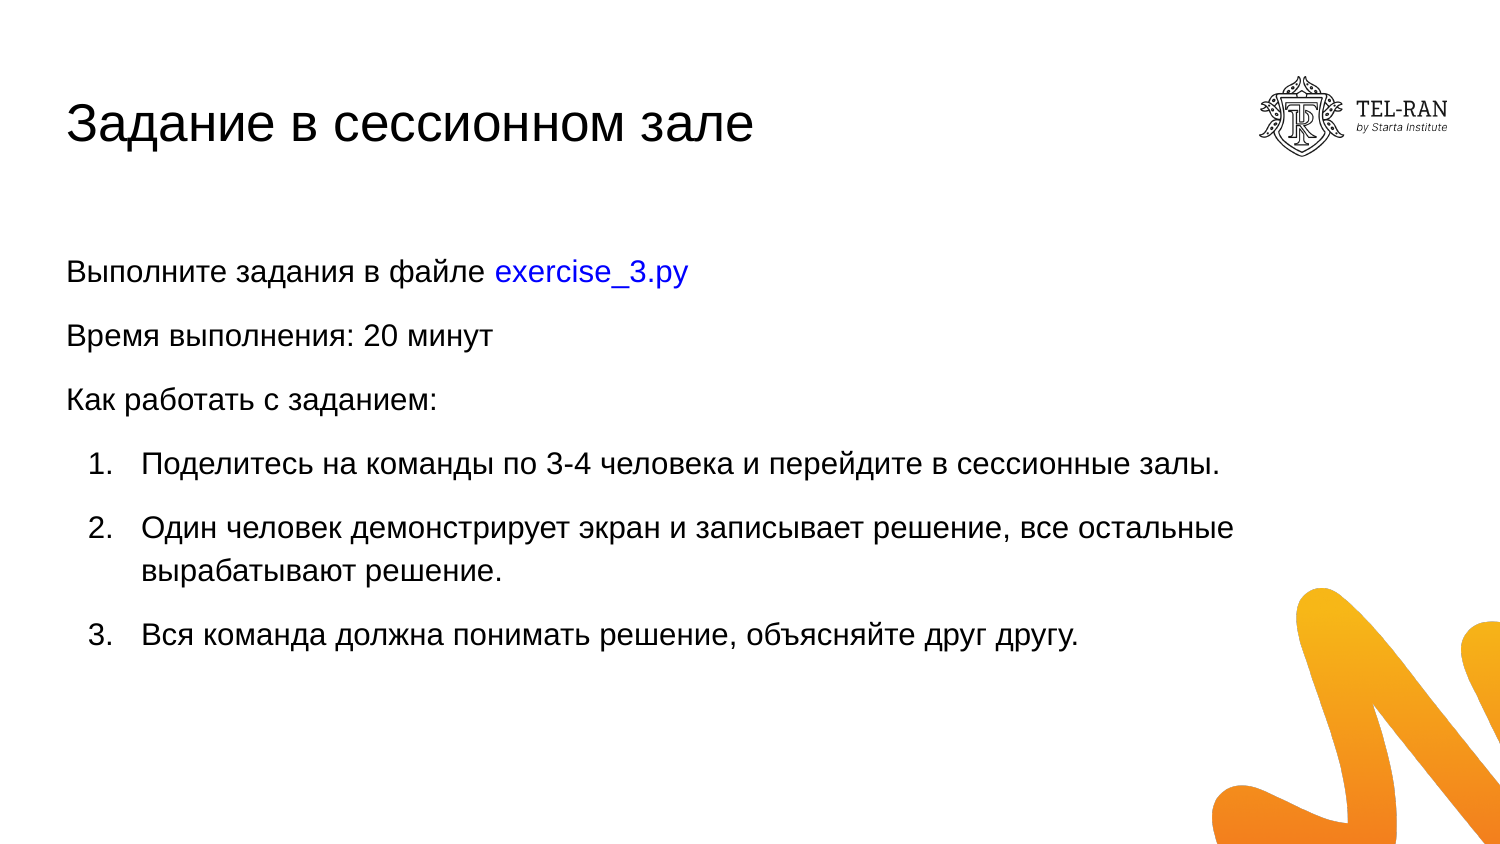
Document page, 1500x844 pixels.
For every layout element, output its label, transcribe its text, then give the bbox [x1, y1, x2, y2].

text_box Выполните задания в файле exercise_3.py Время выполнения: 20 минут Как работать с заданием: Поделитесь на команды по 3-4 человека и перейдите в сессионные залы. Один человек демонстрирует экран и записывает решение, все остальные вырабатывают решение. Вся команда должна понимать решение, объясняйте друг другу. [51, 230, 1449, 750]
text_box Задание в сессионном зале [51, 72, 1449, 167]
picture [1152, 588, 1500, 844]
picture [1259, 76, 1447, 157]
